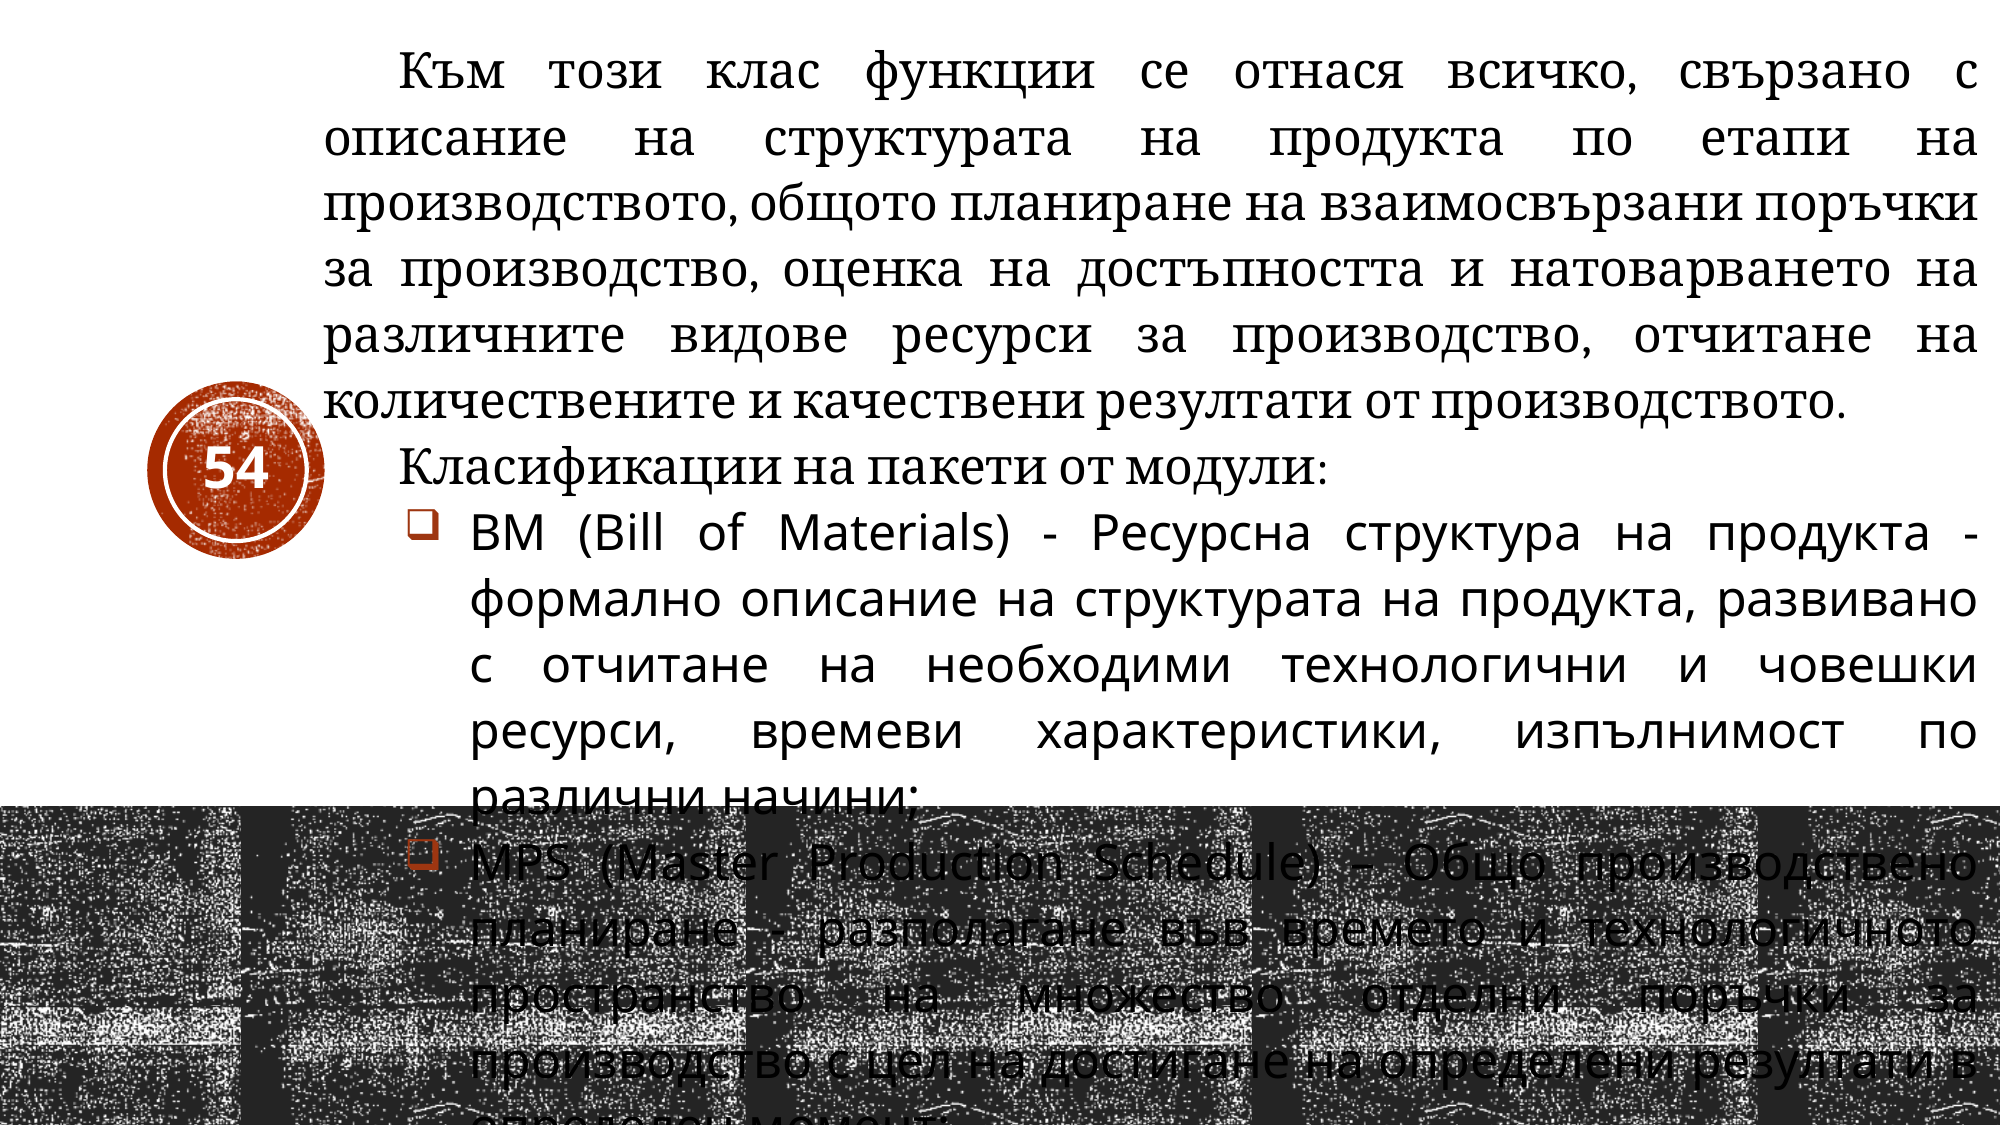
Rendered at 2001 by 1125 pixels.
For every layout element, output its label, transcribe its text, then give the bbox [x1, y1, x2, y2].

text_box Към този клас функции се отнася всичко, свързано с описание на структурата на продукта по етапи на производството, общото планиране на взаимосвързани поръчки за производство, оценка на достъпността и натоварването на различните видове ресурси за производство, отчитане на количествените и качествени резултати от производството. Класификации на пакети от модули: BM (Bill of Materials) - Ресурсна структура на продукта - формално описание на структурата на продукта, развивано с отчитане на необходими технологични и човешки ресурси, времеви характеристики, изпълнимост по различни начини; MPS (Master Production Schedule) – Общо производствено планиране - разполагане във времето и технологичното пространство на множество отделни поръчки за производство с цел на достигане на определени резултати в определен момент; [308, 25, 1995, 1125]
slide_number 54 [138, 411, 308, 530]
